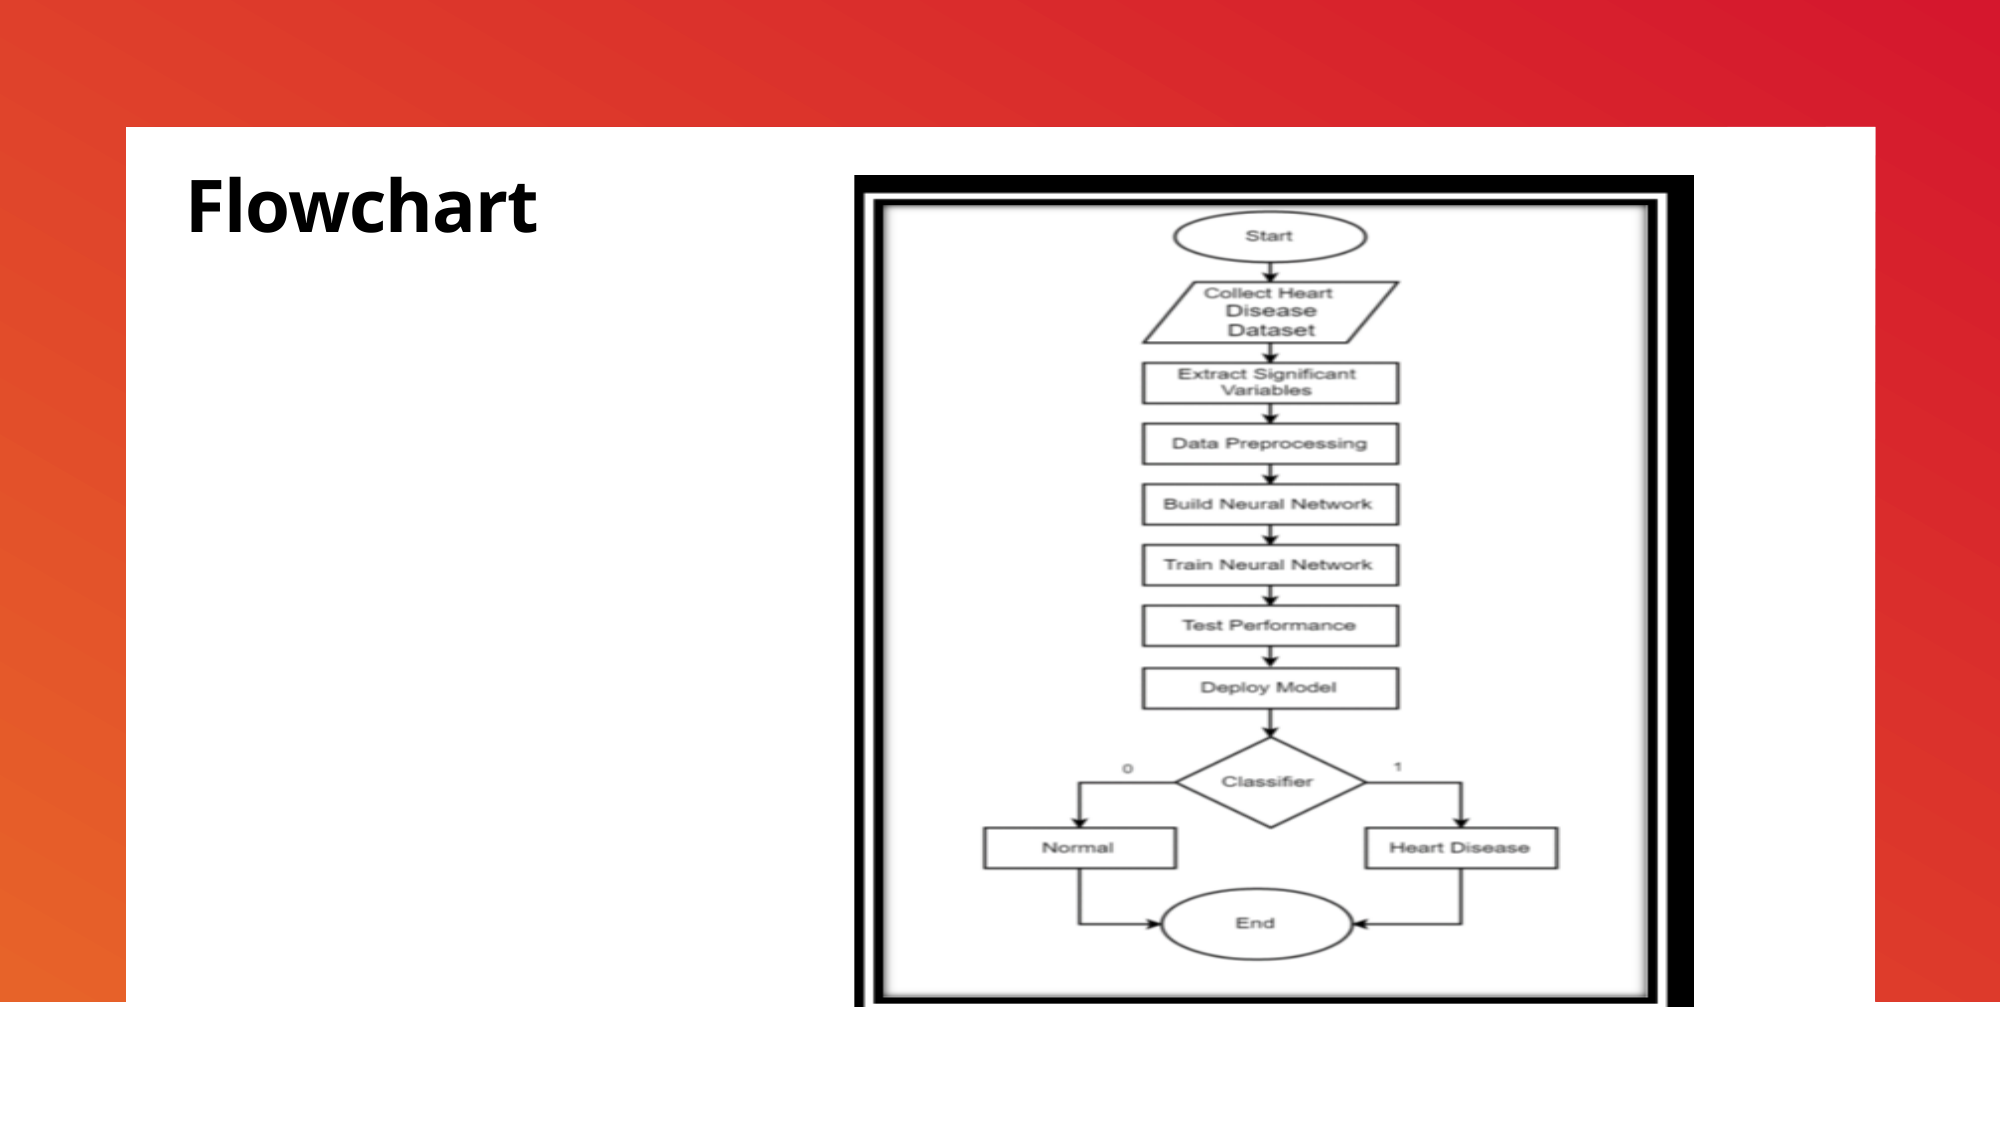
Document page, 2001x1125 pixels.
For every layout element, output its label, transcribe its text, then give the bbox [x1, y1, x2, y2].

title Flowchart [170, 158, 596, 258]
picture [854, 158, 1714, 1007]
